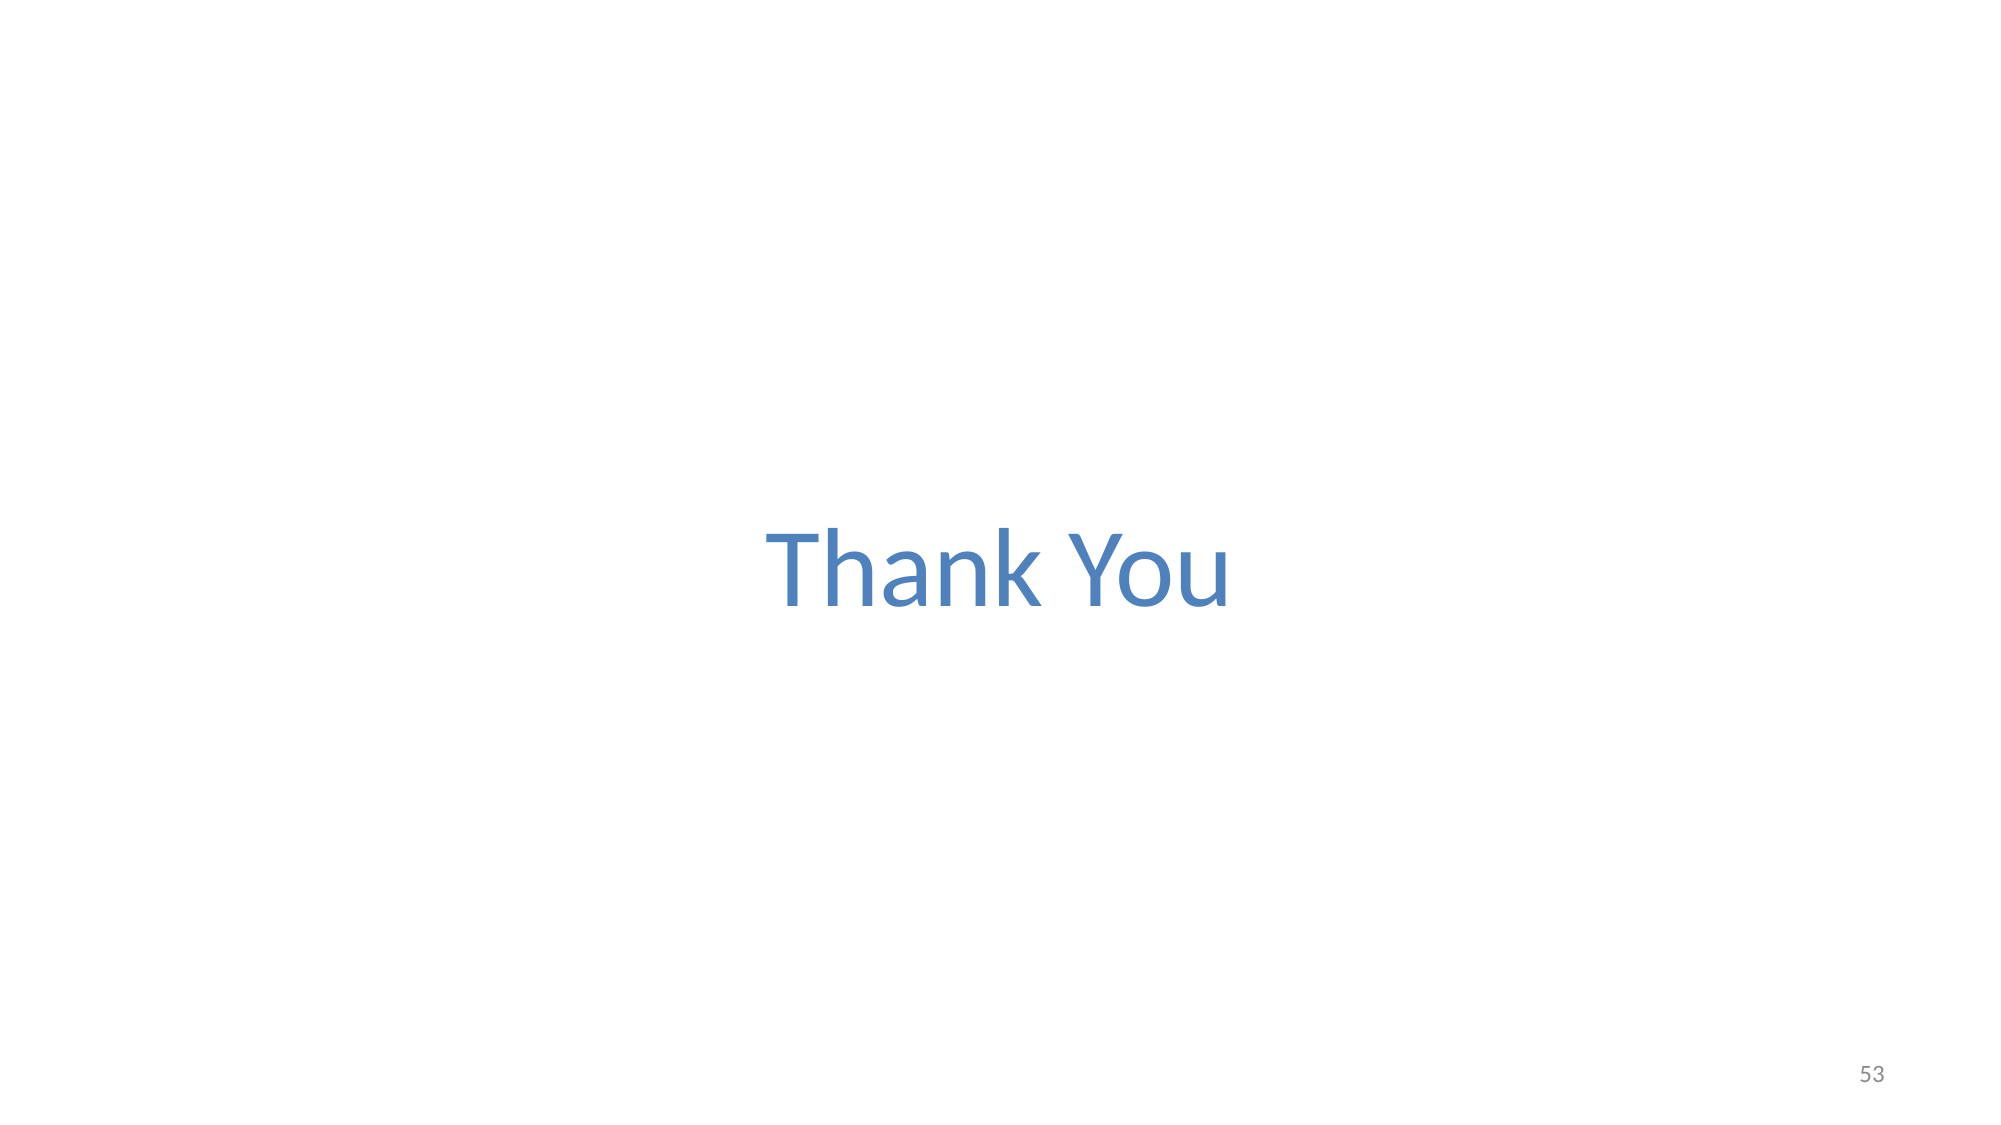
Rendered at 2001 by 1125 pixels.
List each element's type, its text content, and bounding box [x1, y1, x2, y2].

text_box Thank You [750, 486, 1250, 637]
slide_number 53 [1433, 1042, 1900, 1103]
